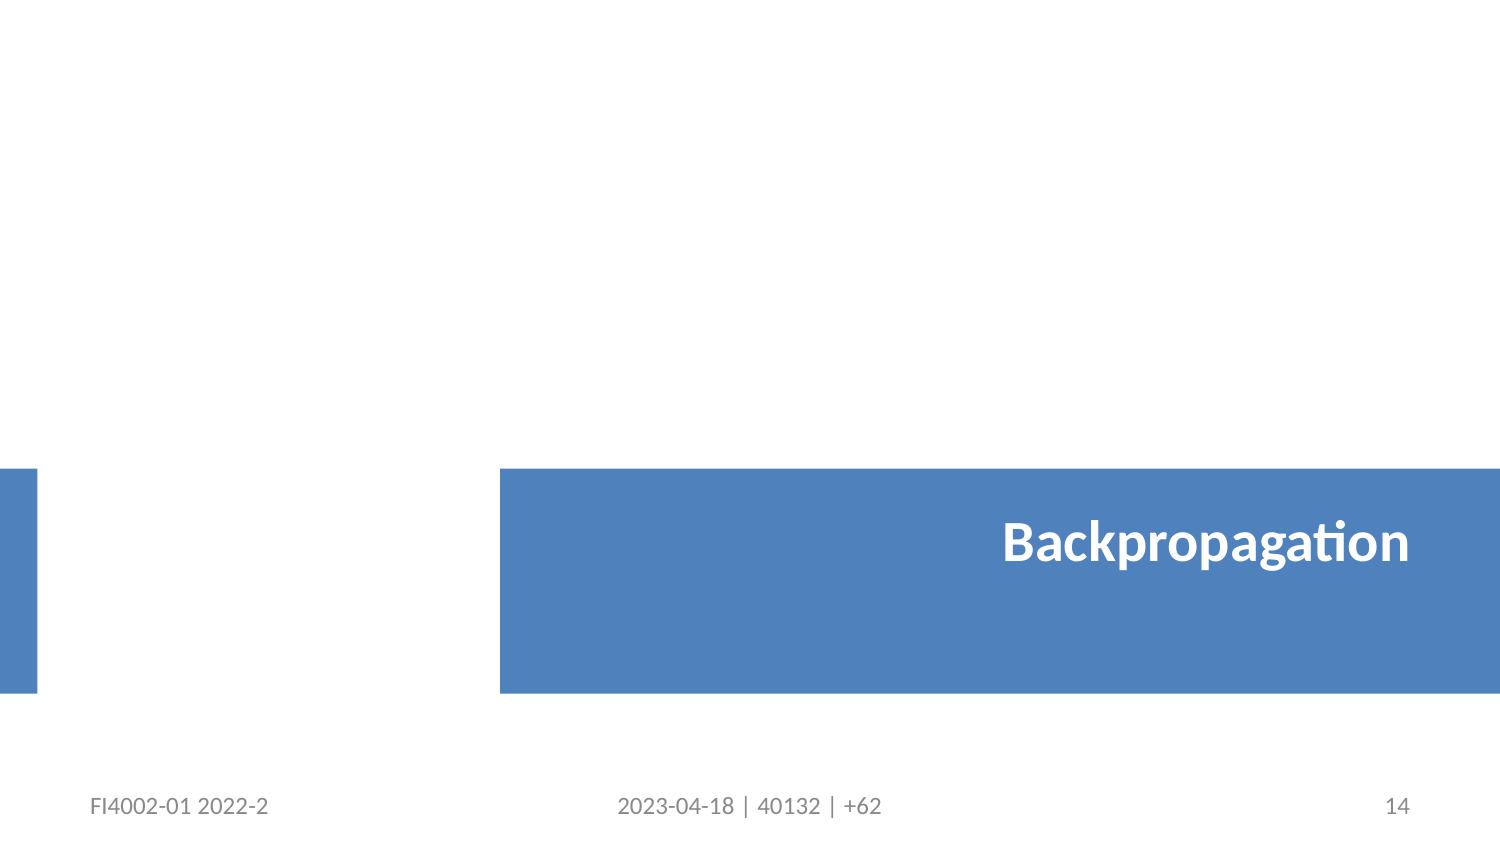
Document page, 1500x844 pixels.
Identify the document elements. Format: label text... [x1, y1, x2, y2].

slide_number FI4002-01 2022-2 [75, 782, 463, 827]
footer 2023-04-18 | 40132 | +62 [512, 782, 988, 827]
text_box Backpropagation [587, 509, 1425, 666]
slide_number 14 [1074, 782, 1425, 827]
